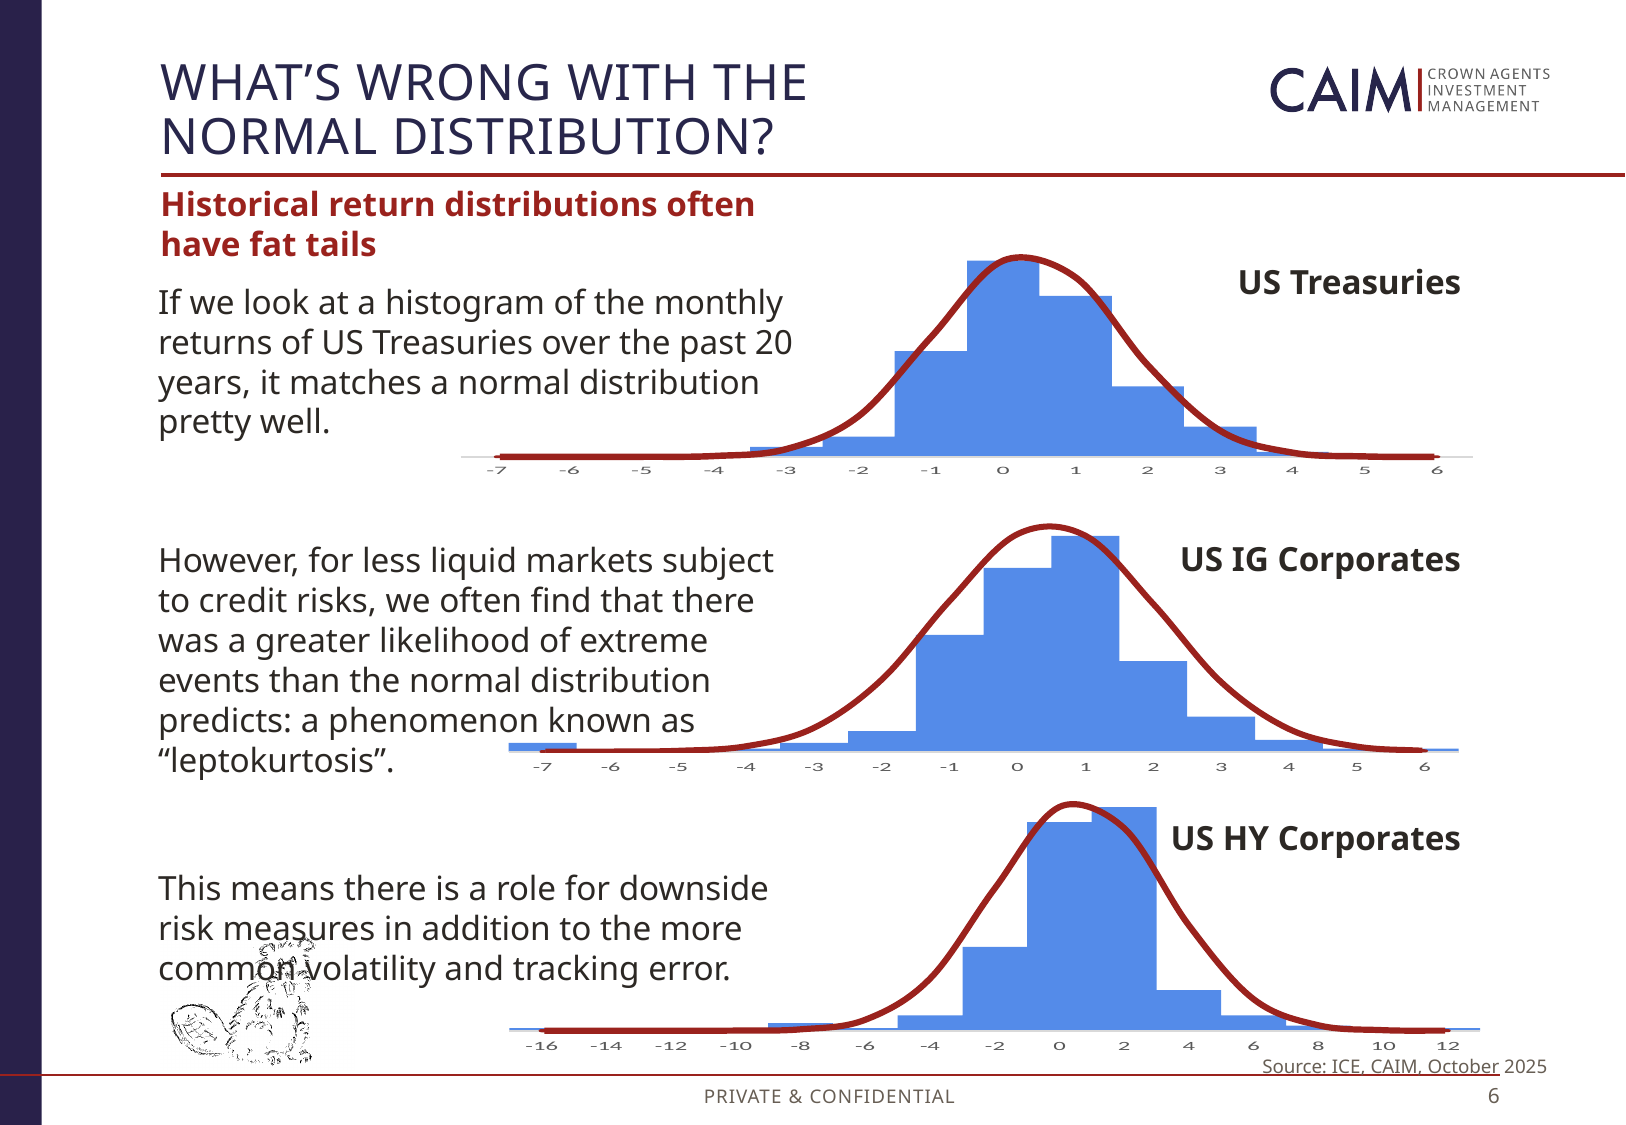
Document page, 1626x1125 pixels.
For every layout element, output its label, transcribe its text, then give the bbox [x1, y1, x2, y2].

picture [434, 212, 1511, 1072]
title WHAT’s WRONG WITH THE NORMAL DISTRIBUTION? [160, 56, 1197, 166]
list Historical return distributions often have fat tails [160, 201, 838, 246]
picture [1253, 61, 1555, 128]
list If we look at a histogram of the monthly returns of US Treasuries over the past 20 years, it matches a normal distribution pretty well. However, for less liquid markets subject to credit risks, we often find that there was a greater likelihood of extreme events than the normal distribution predicts: a phenomenon known as “leptokurtosis”. This means there is a role for downside risk measures in addition to the more common volatility and tracking error. [158, 234, 479, 1013]
list Source: ICE, CAIM, October 2025 [1262, 1054, 1625, 1078]
picture [160, 921, 355, 1071]
